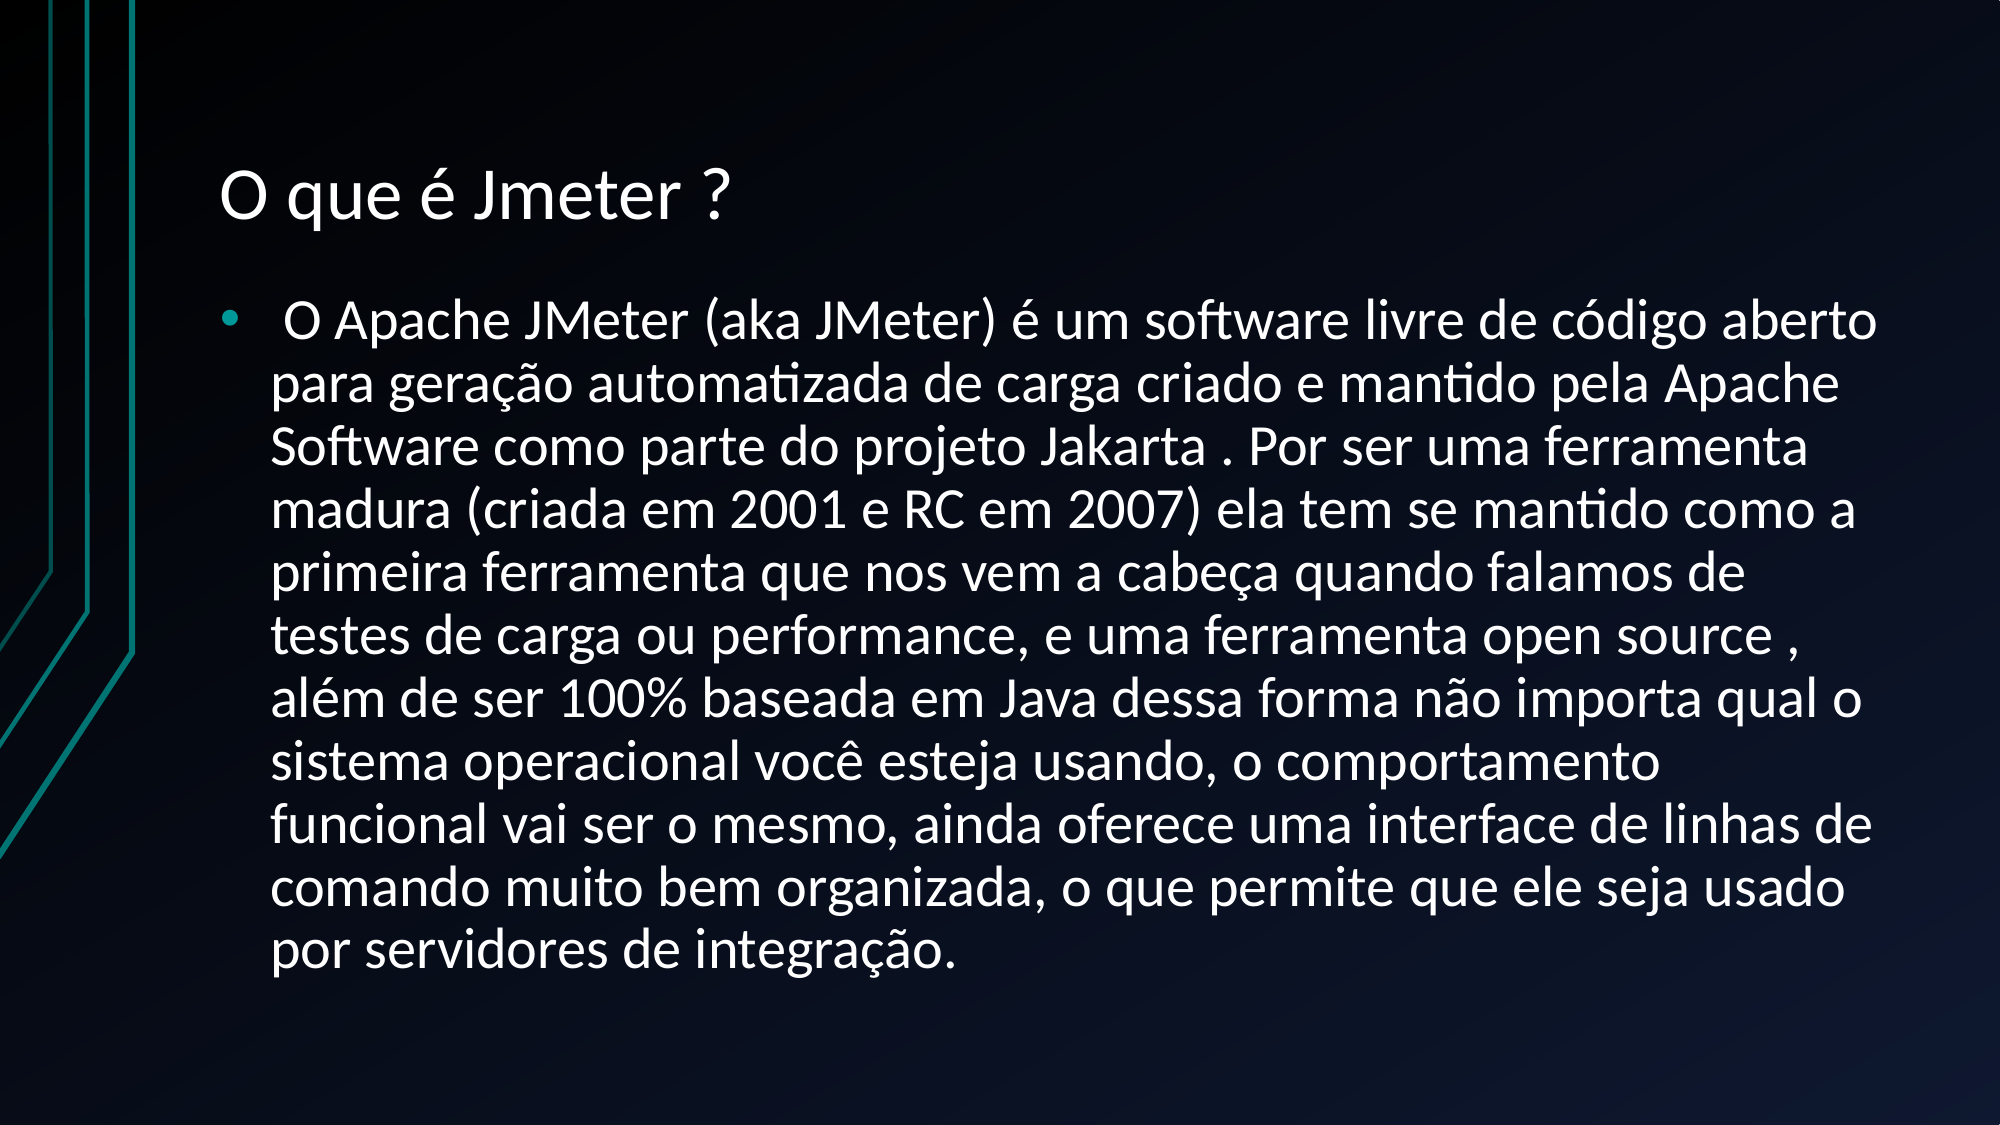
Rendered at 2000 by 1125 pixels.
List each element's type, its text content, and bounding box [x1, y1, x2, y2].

title O que é Jmeter ? [199, 45, 1900, 246]
list O Apache JMeter (aka JMeter) é um software livre de código aberto para geração automatizada de carga criado e mantido pela Apache Software como parte do projeto Jakarta . Por ser uma ferramenta madura (criada em 2001 e RC em 2007) ela tem se mantido como a primeira ferramenta que nos vem a cabeça quando falamos de testes de carga ou performance, e uma ferramenta open source , além de ser 100% baseada em Java dessa forma não importa qual o sistema operacional você esteja usando, o comportamento funcional vai ser o mesmo, ainda oferece uma interface de linhas de comando muito bem organizada, o que permite que ele seja usado por servidores de integração. [199, 279, 1900, 1012]
